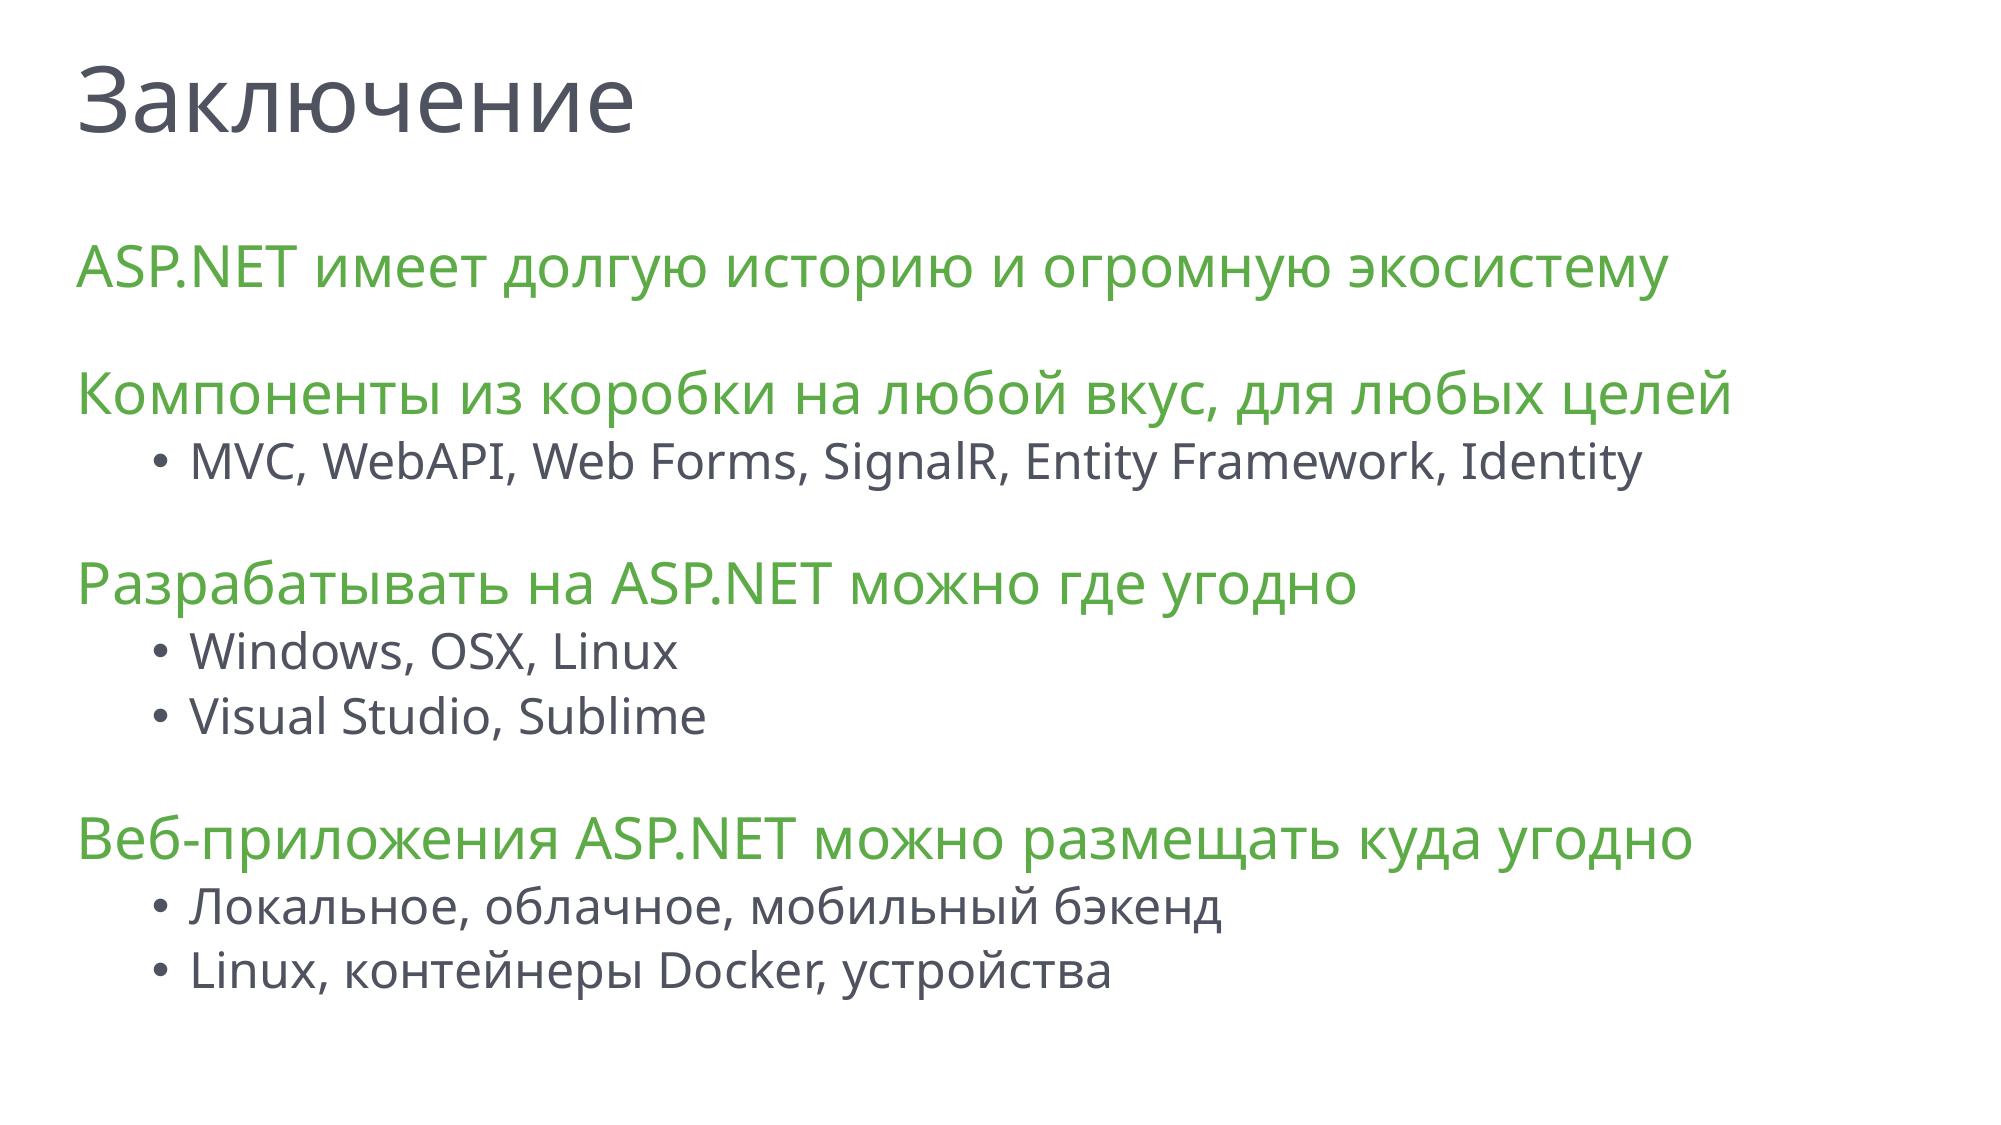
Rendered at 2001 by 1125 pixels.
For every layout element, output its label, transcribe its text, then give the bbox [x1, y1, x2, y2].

list ASP.NET имеет долгую историю и огромную экосистему Компоненты из коробки на любой вкус, для любых целей MVC, WebAPI, Web Forms, SignalR, Entity Framework, Identity Разрабатывать на ASP.NET можно где угодно Windows, OSX, Linux Visual Studio, Sublime Веб-приложения ASP.NET можно размещать куда угодно Локальное, облачное, мобильный бэкенд Linux, контейнеры Docker, устройства [62, 230, 1892, 1032]
title Заключение [62, 46, 1892, 173]
